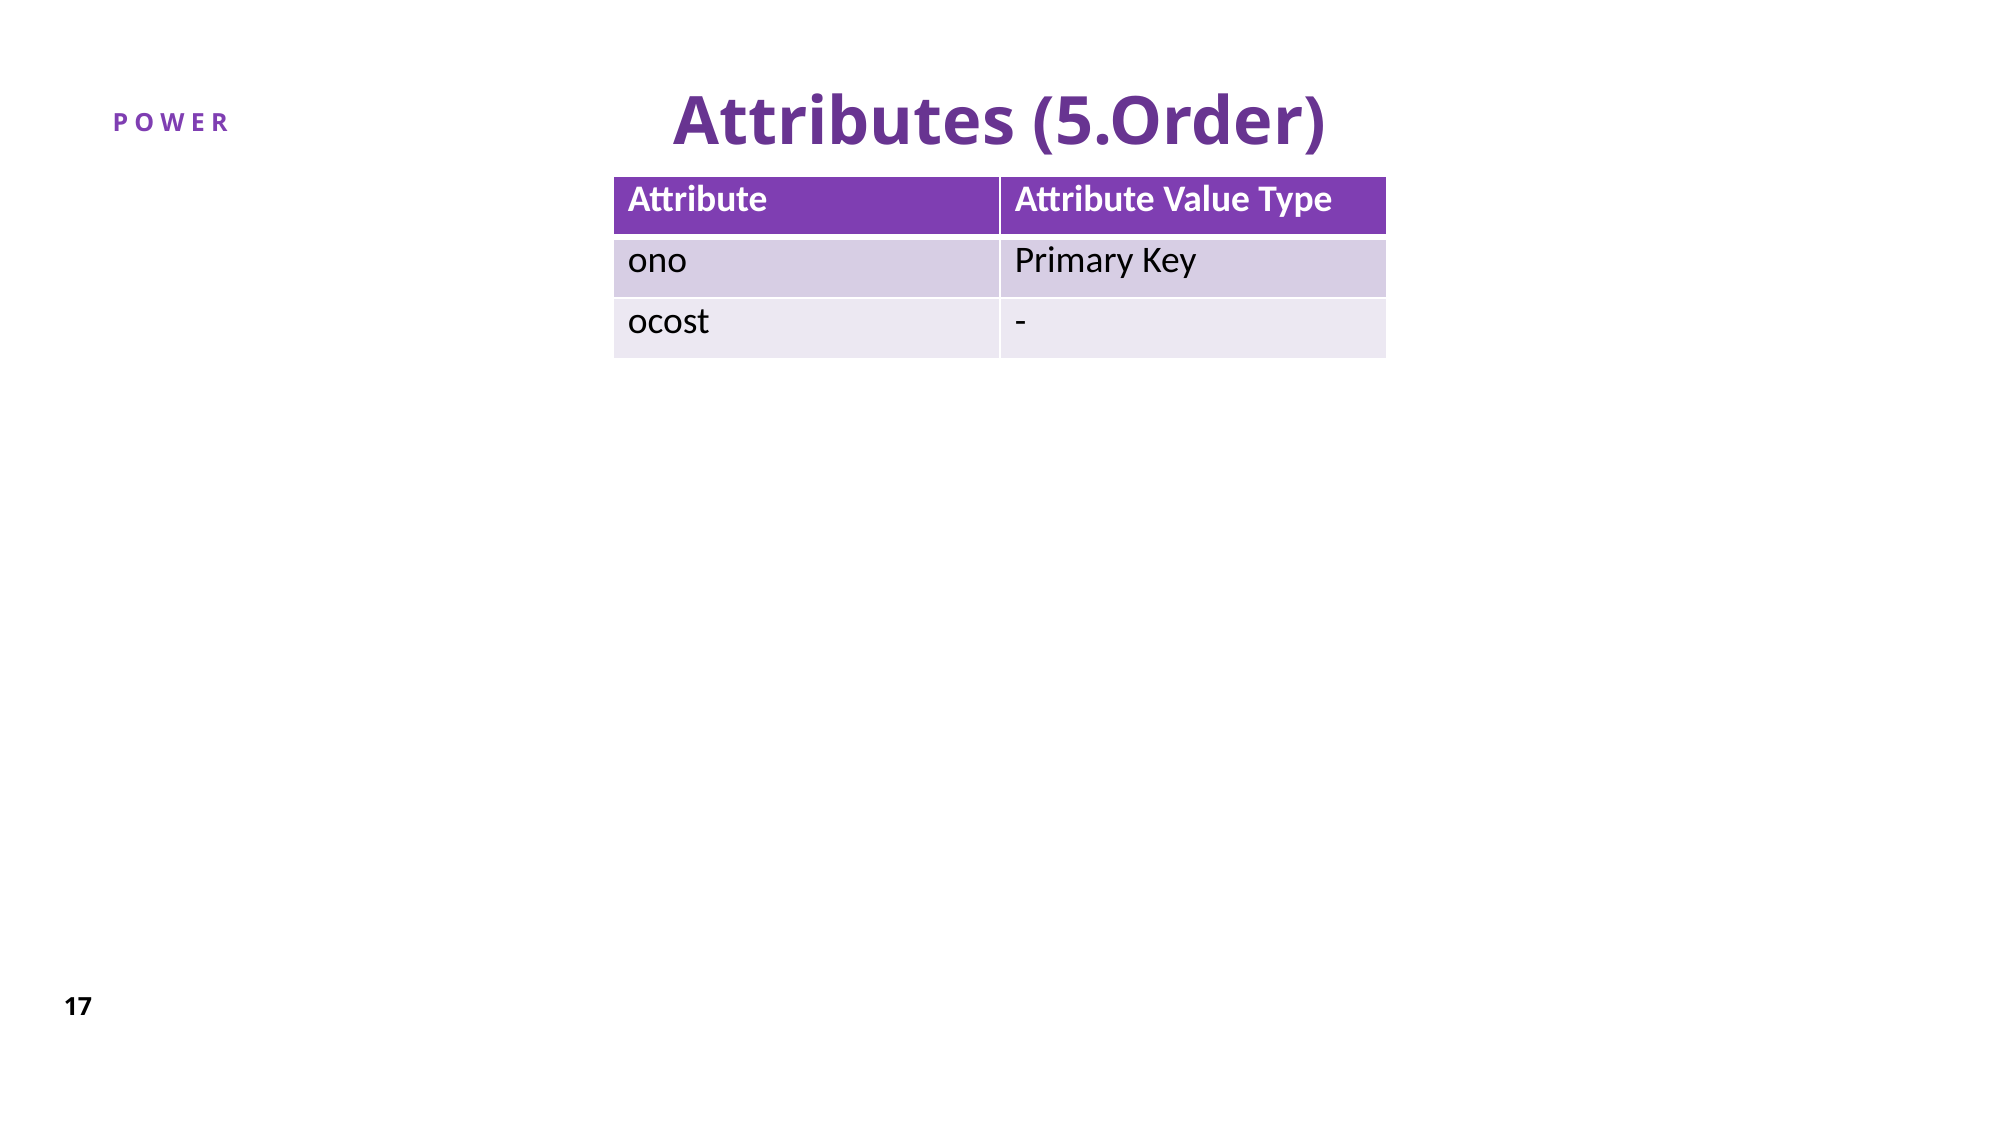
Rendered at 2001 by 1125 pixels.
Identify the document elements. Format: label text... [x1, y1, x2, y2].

table_cell Primary Key [1001, 240, 1386, 297]
table_cell - [1001, 299, 1386, 358]
table_cell ono [614, 240, 999, 297]
table_cell ocost [614, 299, 999, 358]
table_header Attribute [614, 177, 999, 234]
title Attributes (5.Order) [293, 79, 1707, 155]
table_header Attribute Value Type [1001, 177, 1386, 234]
